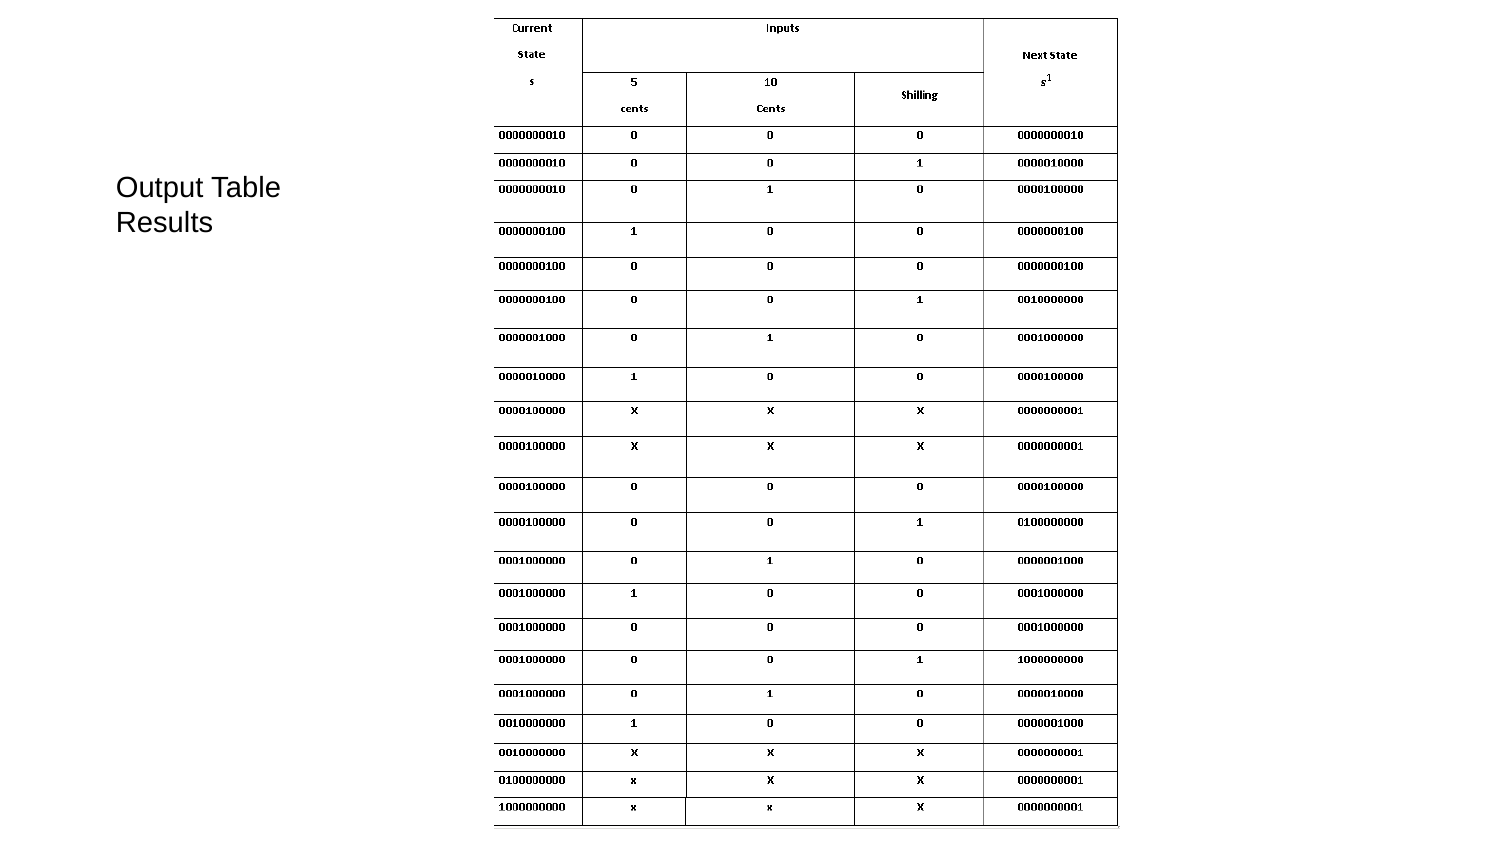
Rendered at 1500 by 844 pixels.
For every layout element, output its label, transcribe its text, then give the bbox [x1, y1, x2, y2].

text_box Output Table Results [100, 152, 319, 253]
picture [494, 15, 1120, 829]
